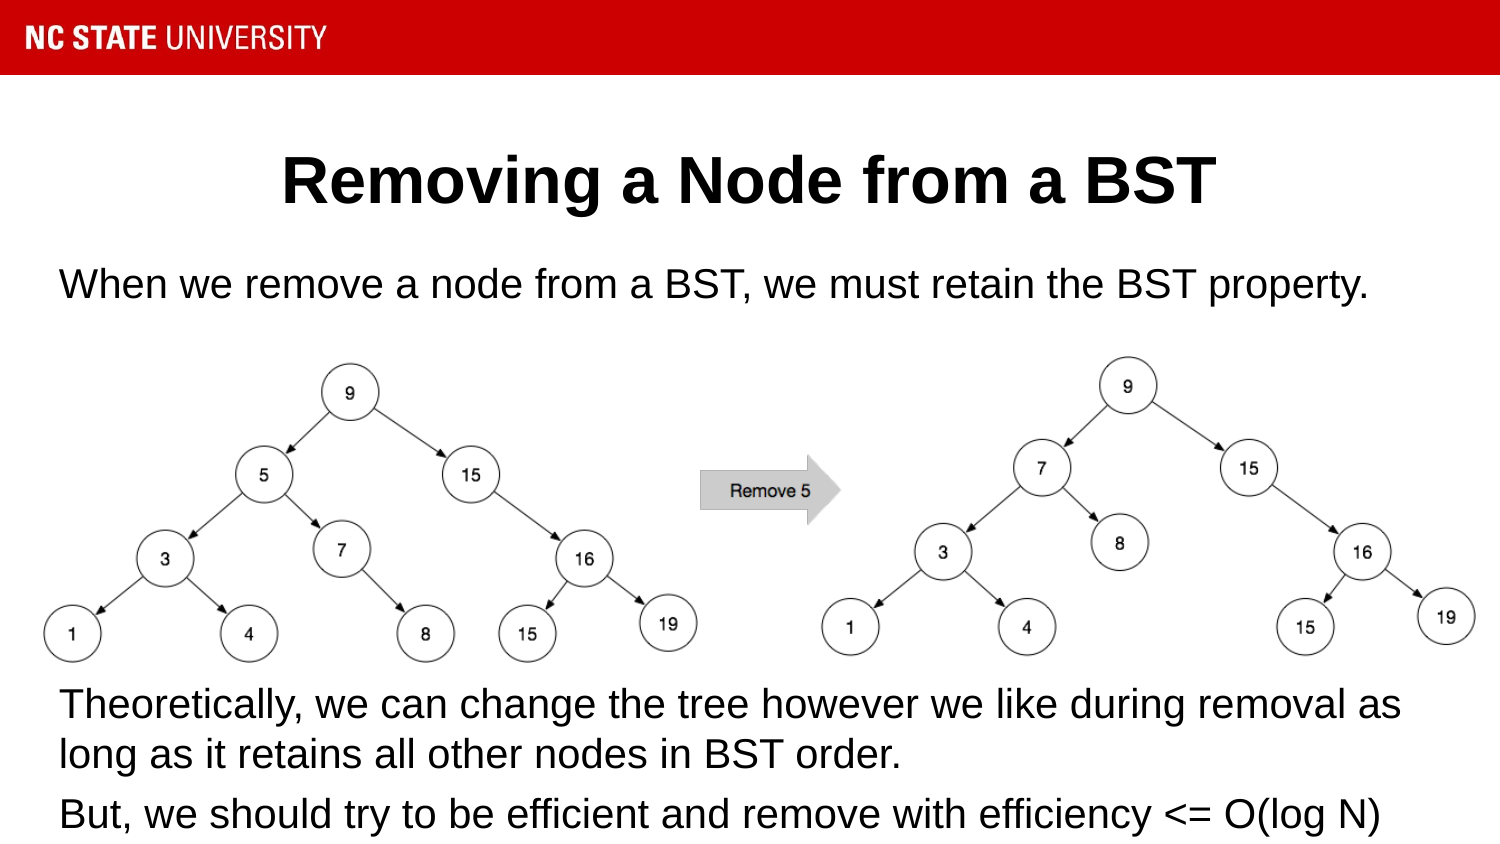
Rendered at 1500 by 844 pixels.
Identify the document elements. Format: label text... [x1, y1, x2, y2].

picture [43, 356, 1476, 664]
title Removing a Node from a BST [75, 110, 1425, 242]
picture [0, 0, 1500, 75]
list When we remove a node from a BST, we must retain the BST property. Theoretically, we can change the tree however we like during removal as long as it retains all other nodes in BST order. But, we should try to be efficient and remove with efficiency <= O(log N) [43, 242, 1456, 356]
